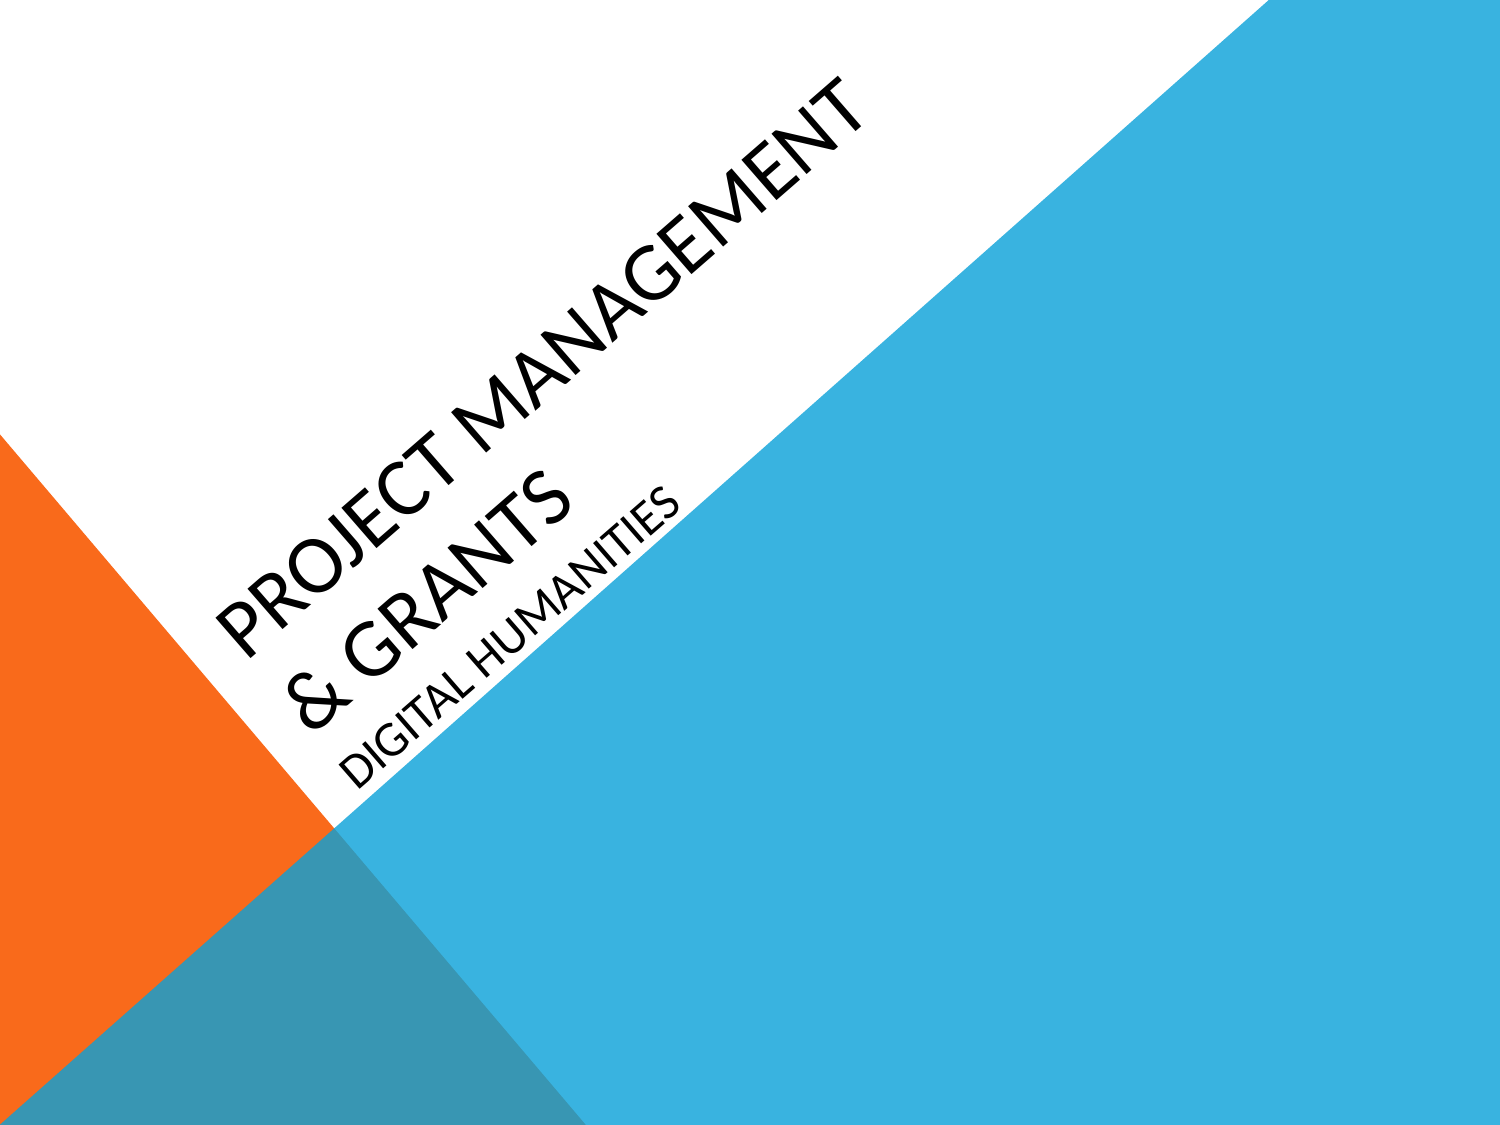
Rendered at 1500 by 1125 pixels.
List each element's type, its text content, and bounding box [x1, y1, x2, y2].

title PROJECT MANAGEMENT & GRANTS [182, 4, 1012, 761]
subtitle DIGITAL HUMANITIES [312, 61, 1154, 804]
